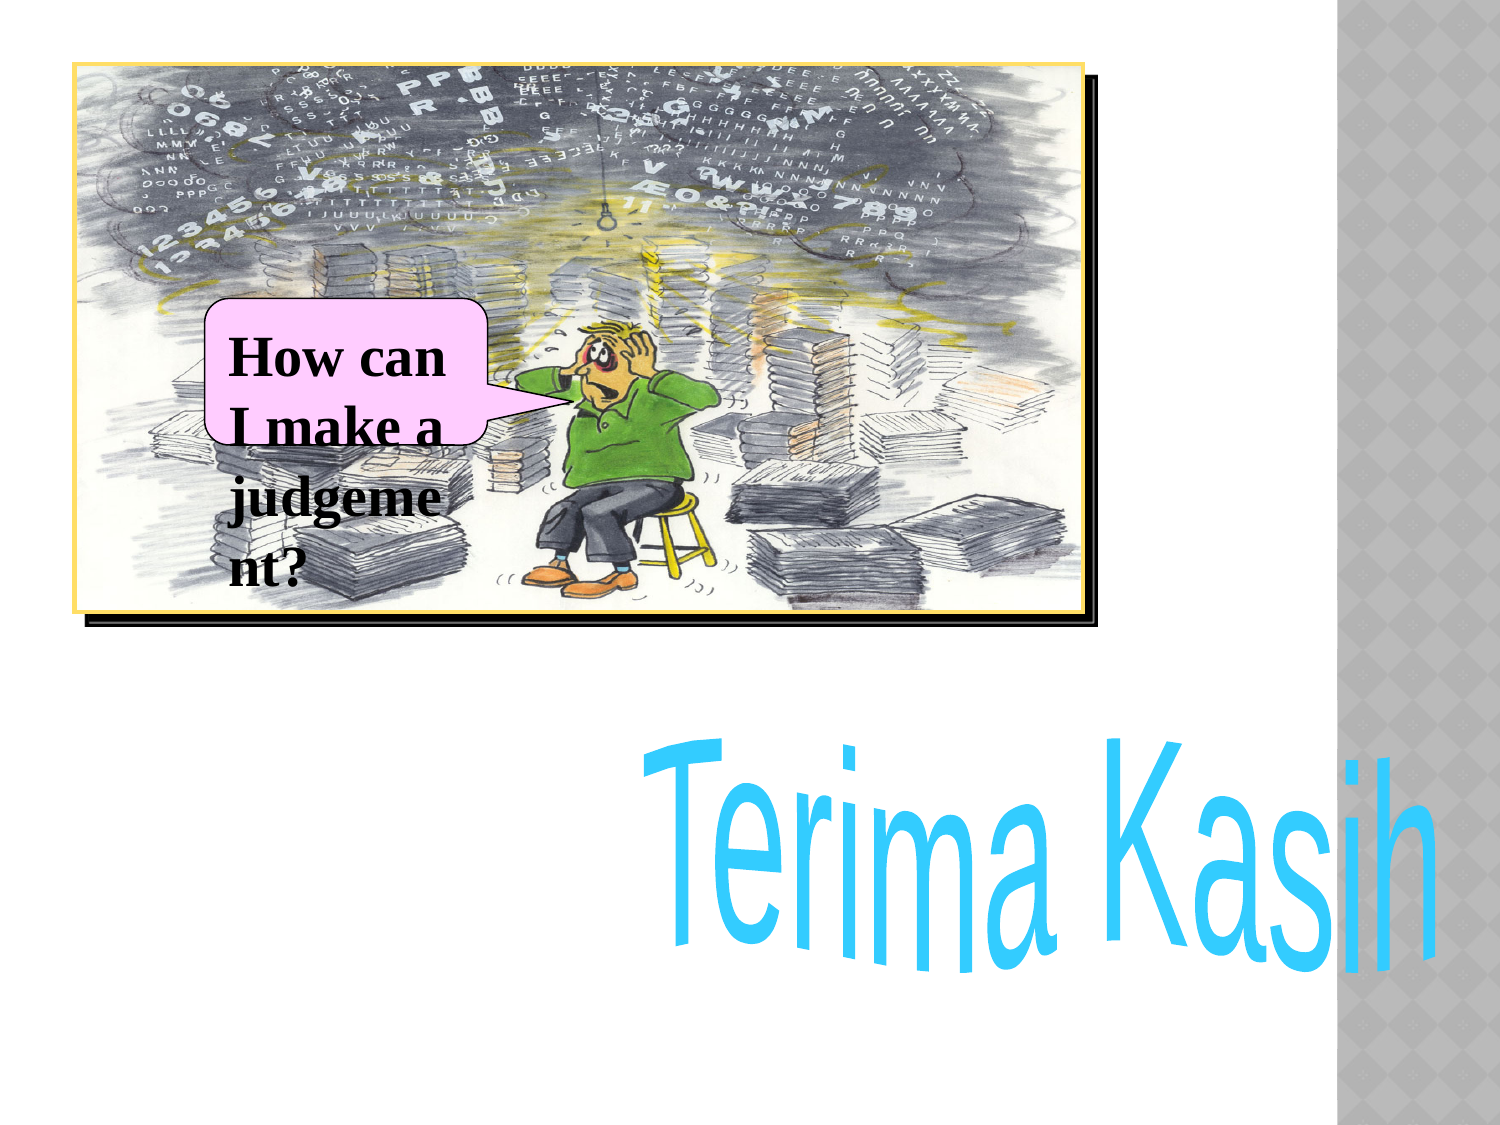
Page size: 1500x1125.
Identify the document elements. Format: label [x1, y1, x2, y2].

text_box [76, 65, 1082, 611]
